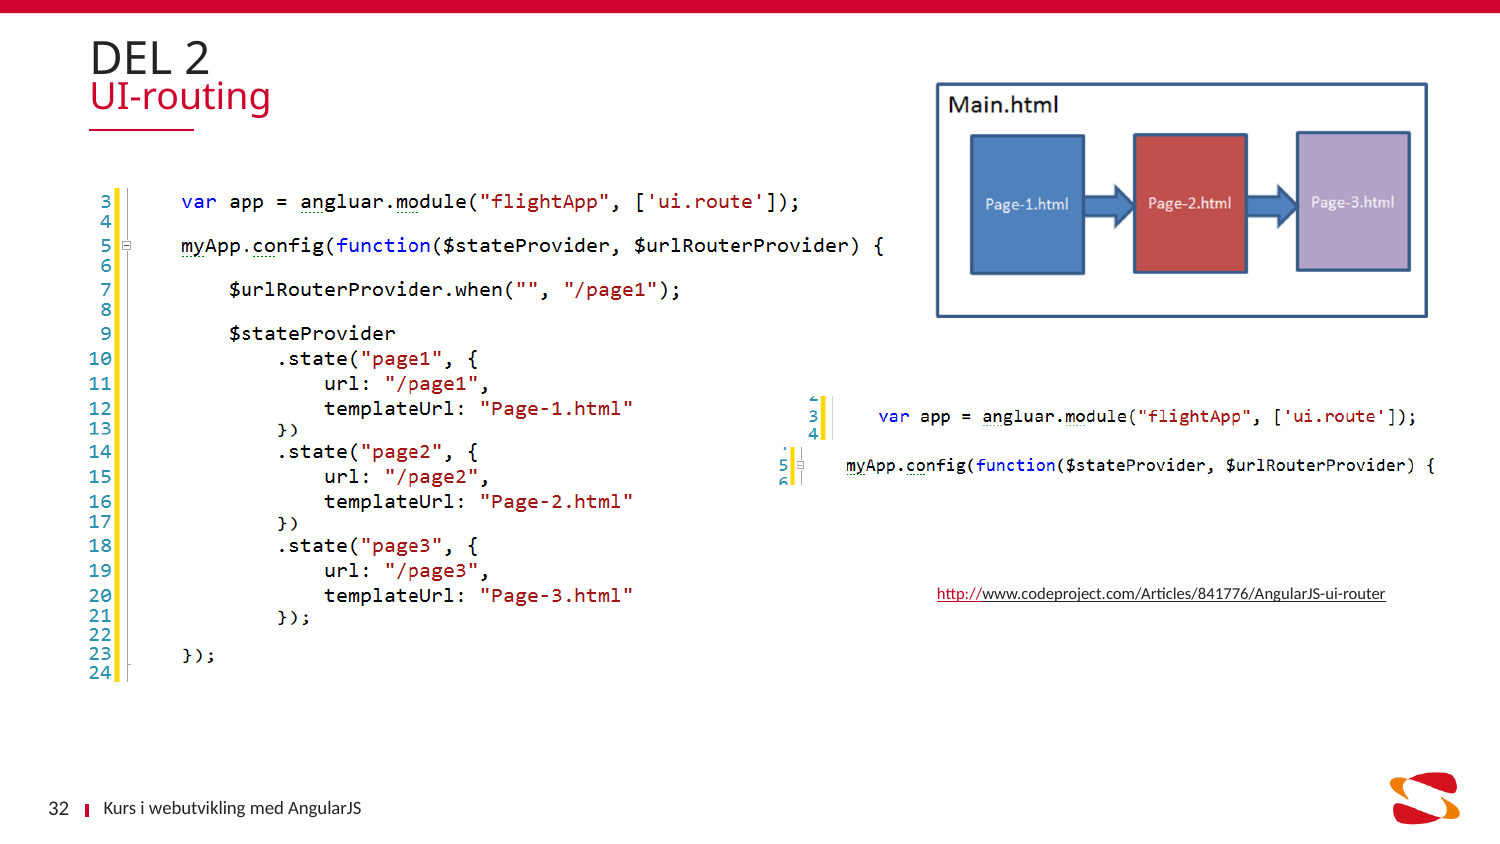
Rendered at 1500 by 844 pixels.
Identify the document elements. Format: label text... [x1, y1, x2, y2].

list UI-routing [89, 80, 921, 114]
picture [1378, 764, 1471, 832]
footer Kurs i webutvikling med AngularJS [88, 793, 564, 821]
title DEL 2 [89, 38, 1409, 80]
slide_number 32 [29, 793, 85, 821]
picture [926, 74, 1439, 327]
picture [83, 188, 1443, 682]
text_box http://www.codeproject.com/Articles/841776/AngularJS-ui-router [922, 575, 1405, 611]
